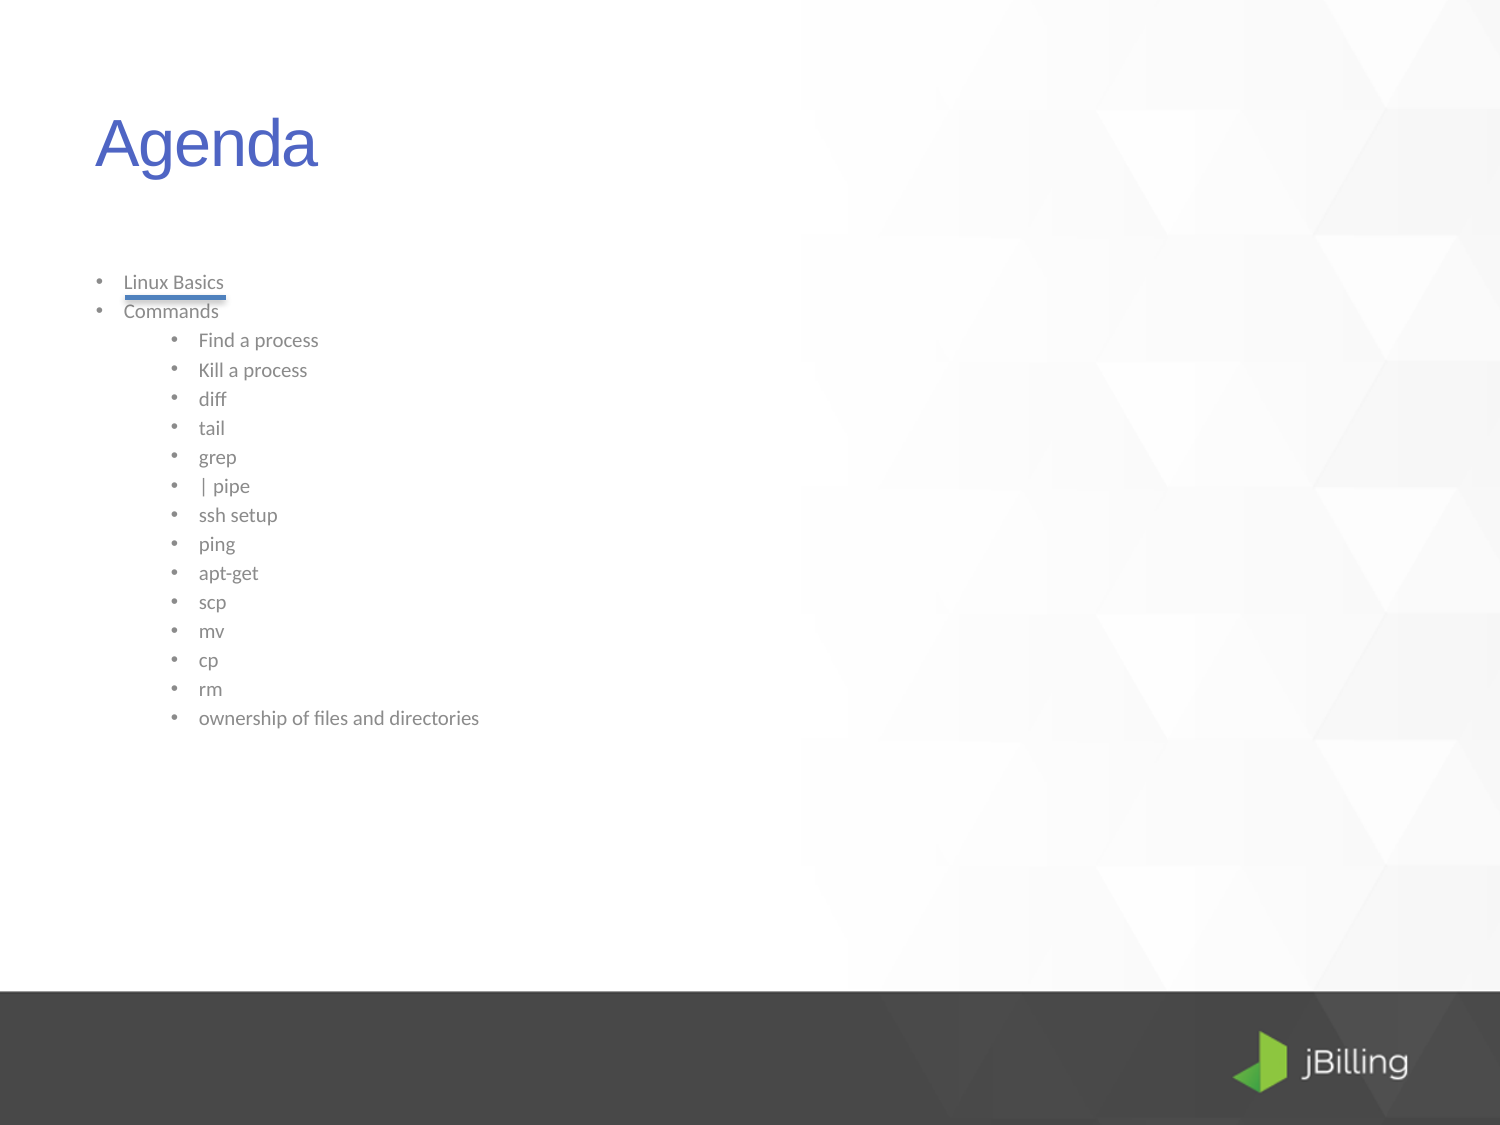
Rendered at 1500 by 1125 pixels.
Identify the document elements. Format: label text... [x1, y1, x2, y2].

text_box Linux Basics Commands Find a process Kill a process diff tail grep | pipe ssh setup ping apt-get scp mv cp rm ownership of files and directories [80, 261, 1067, 779]
title Agenda [80, 77, 1131, 202]
picture [0, 0, 1500, 1125]
